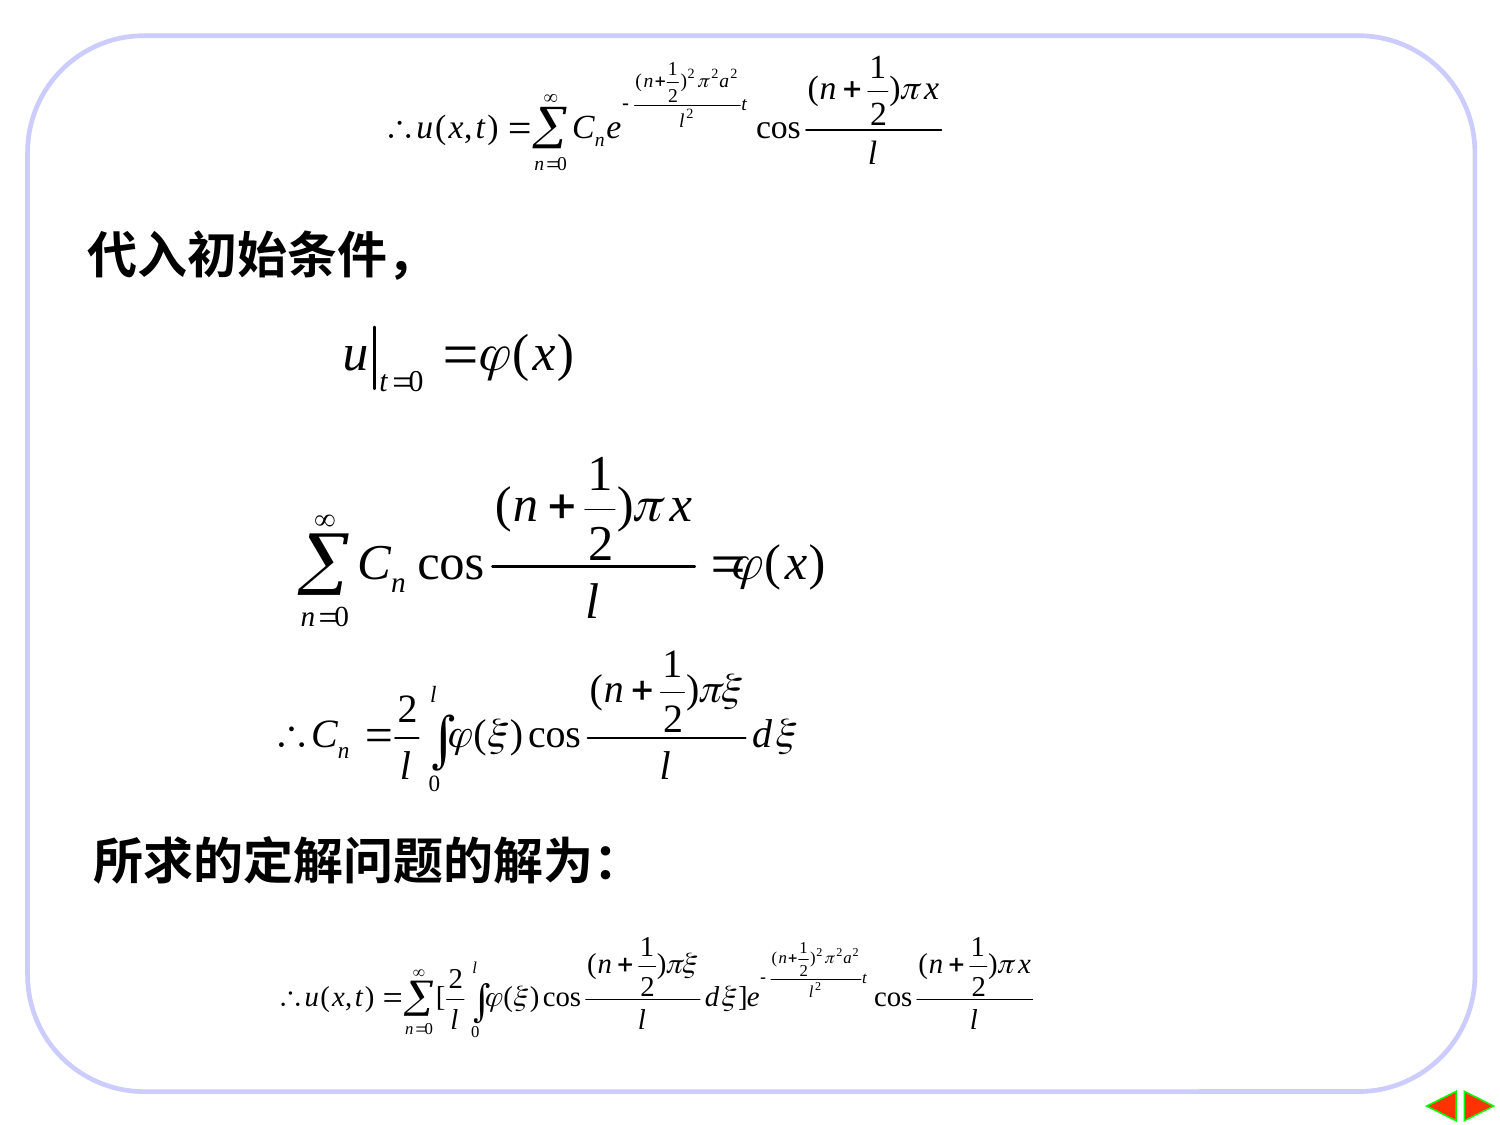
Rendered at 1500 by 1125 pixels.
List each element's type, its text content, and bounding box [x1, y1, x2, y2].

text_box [274, 637, 804, 802]
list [278, 927, 1038, 1046]
text_box 所求的定解问题的解为： [79, 822, 670, 898]
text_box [290, 440, 835, 638]
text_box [336, 314, 581, 402]
text_box 代入初始条件， [72, 215, 502, 291]
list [385, 45, 950, 178]
